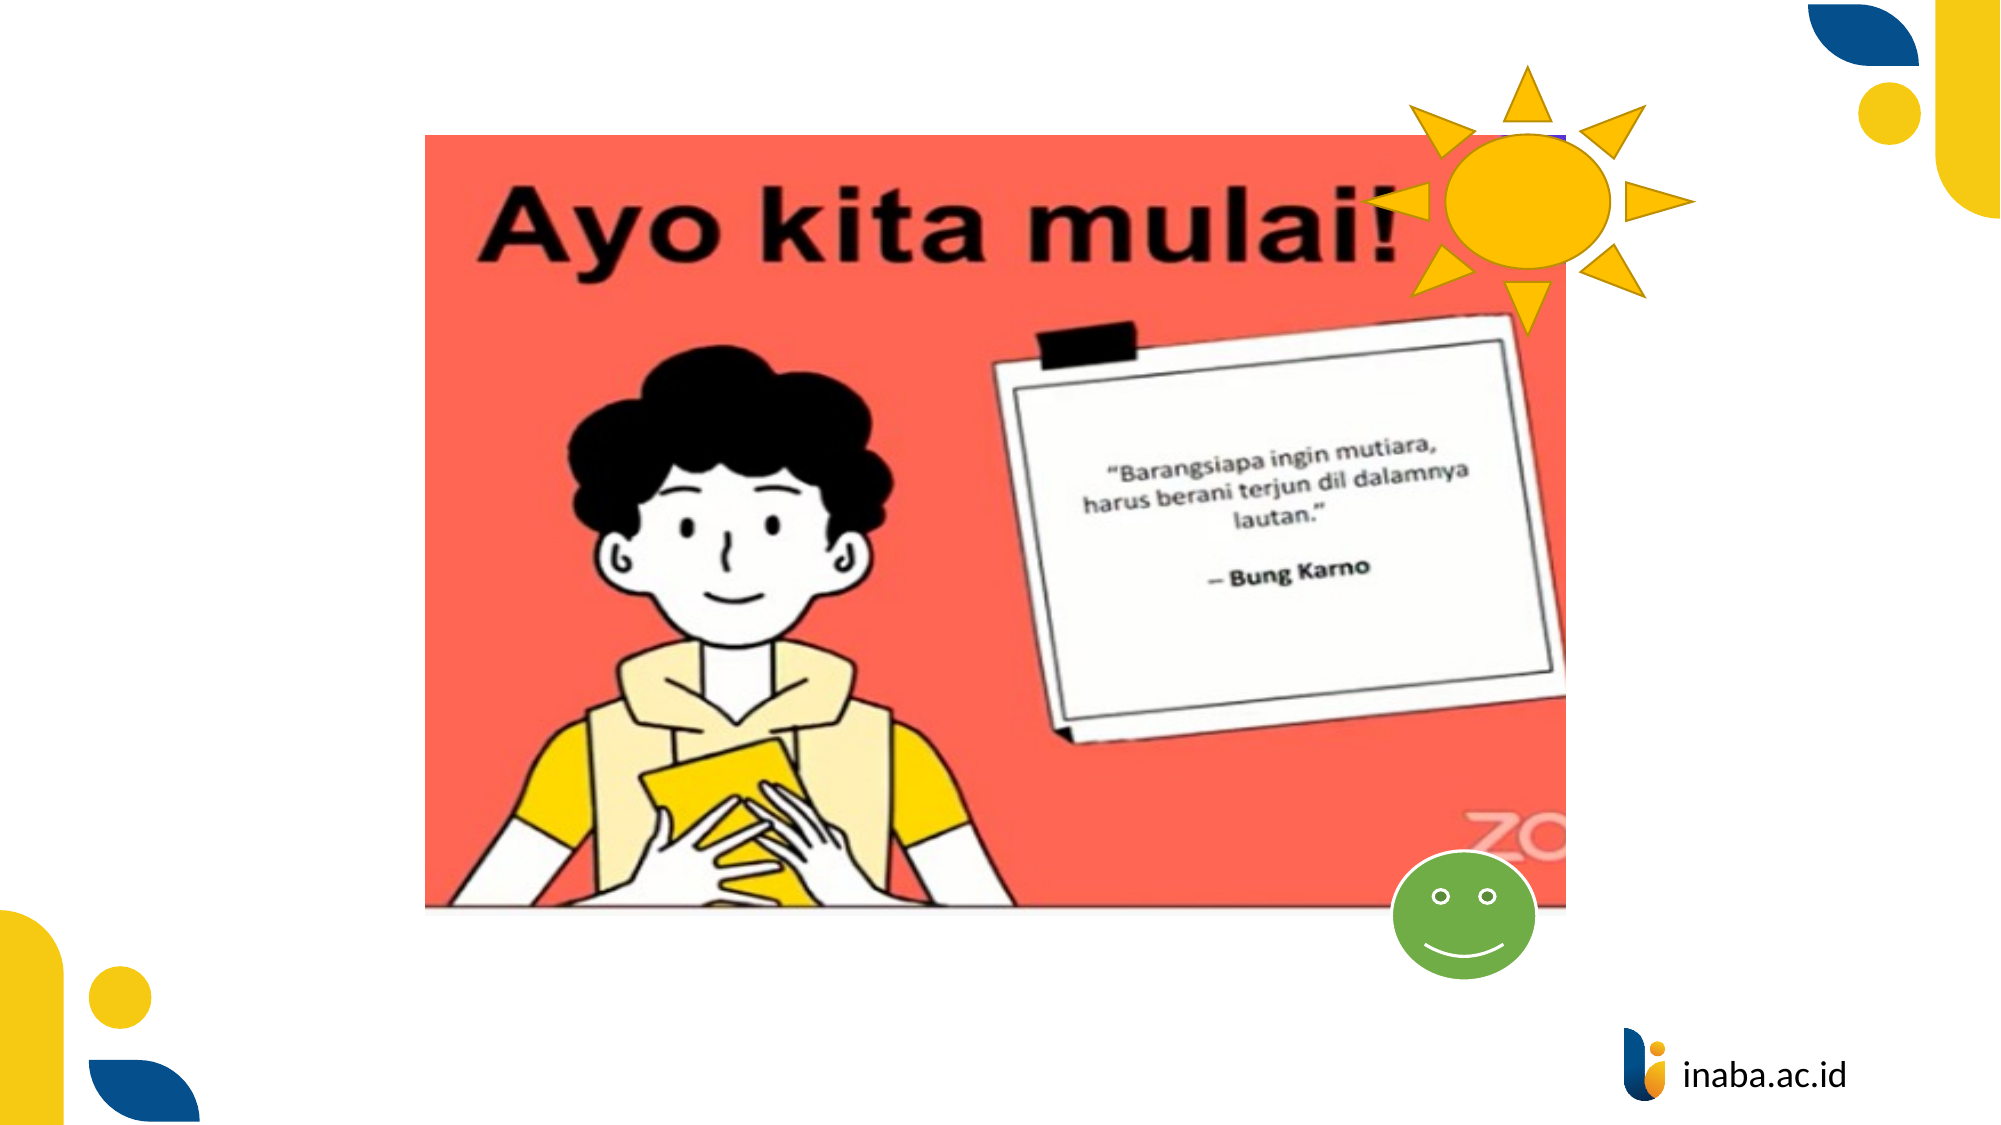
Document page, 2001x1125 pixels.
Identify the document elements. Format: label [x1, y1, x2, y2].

text_box [1502, 64, 1553, 123]
picture [425, 135, 1566, 916]
text_box [1578, 104, 1647, 161]
text_box [1566, 141, 1612, 263]
text_box [1408, 104, 1477, 135]
text_box [1578, 243, 1647, 299]
text_box [1625, 180, 1697, 223]
picture [1624, 1028, 1665, 1101]
text_box [1389, 916, 1539, 983]
